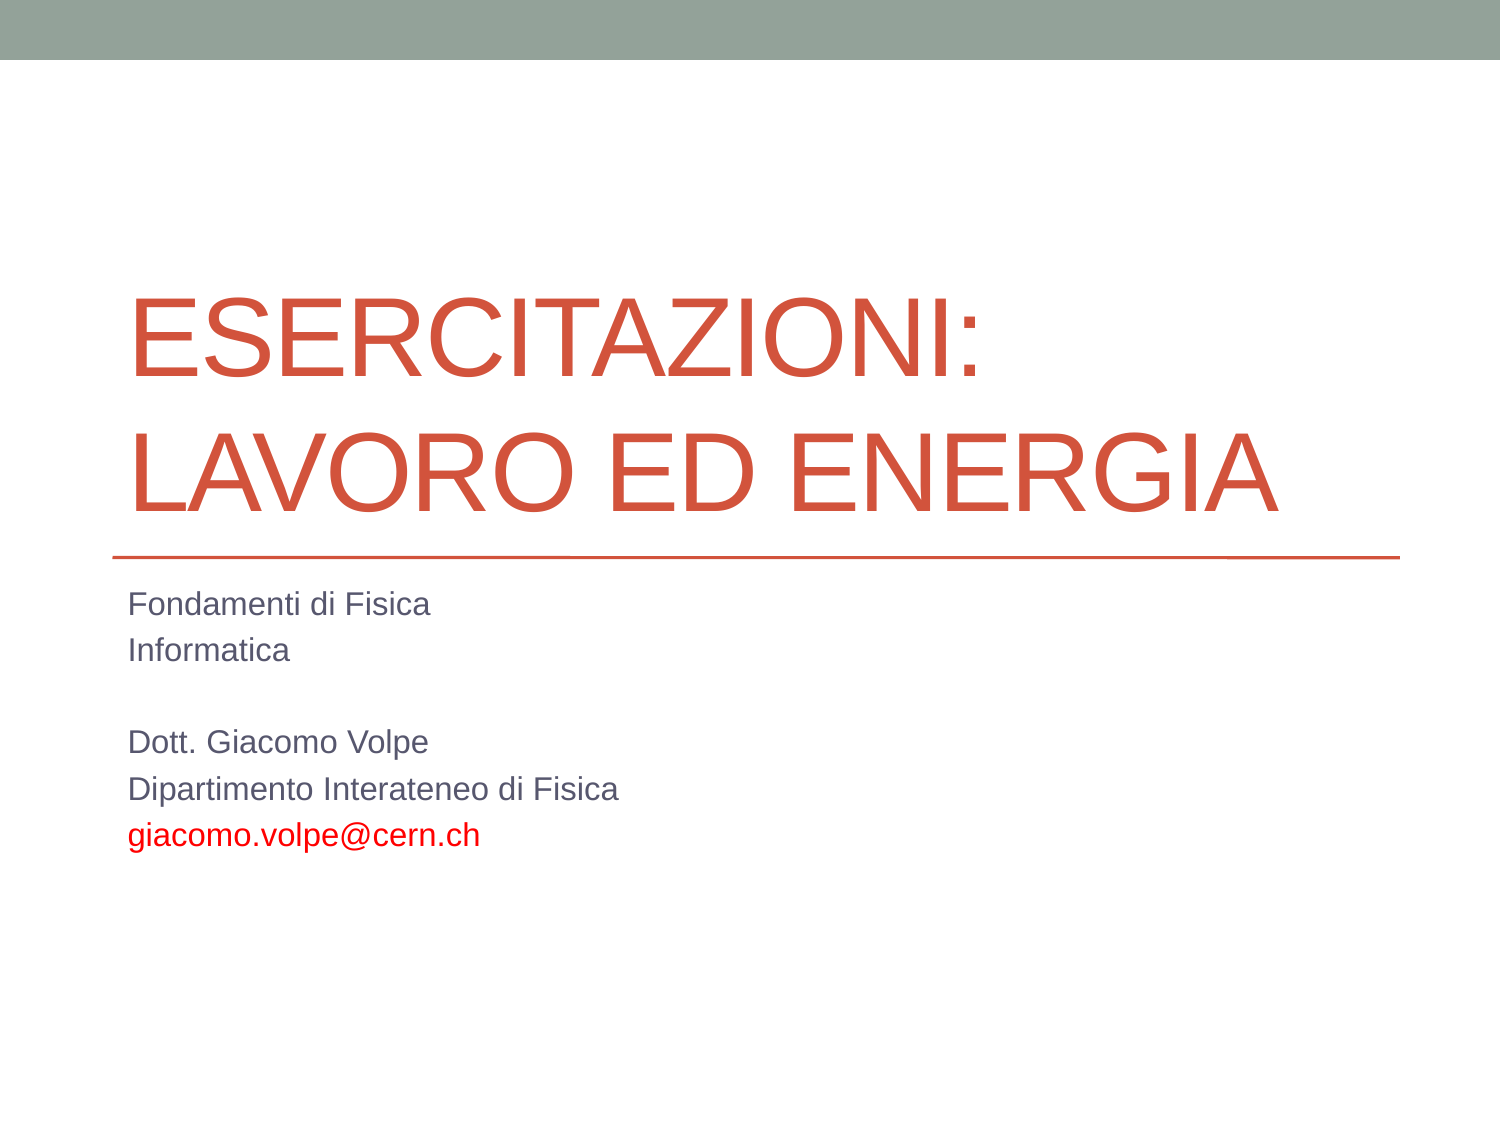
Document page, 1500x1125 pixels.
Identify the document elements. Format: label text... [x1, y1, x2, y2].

title Esercitazioni: Lavoro ed Energia [112, 224, 1400, 542]
subtitle Fondamenti di Fisica Informatica Dott. Giacomo Volpe Dipartimento Interateneo di Fisica giacomo.volpe@cern.ch [112, 575, 1163, 863]
